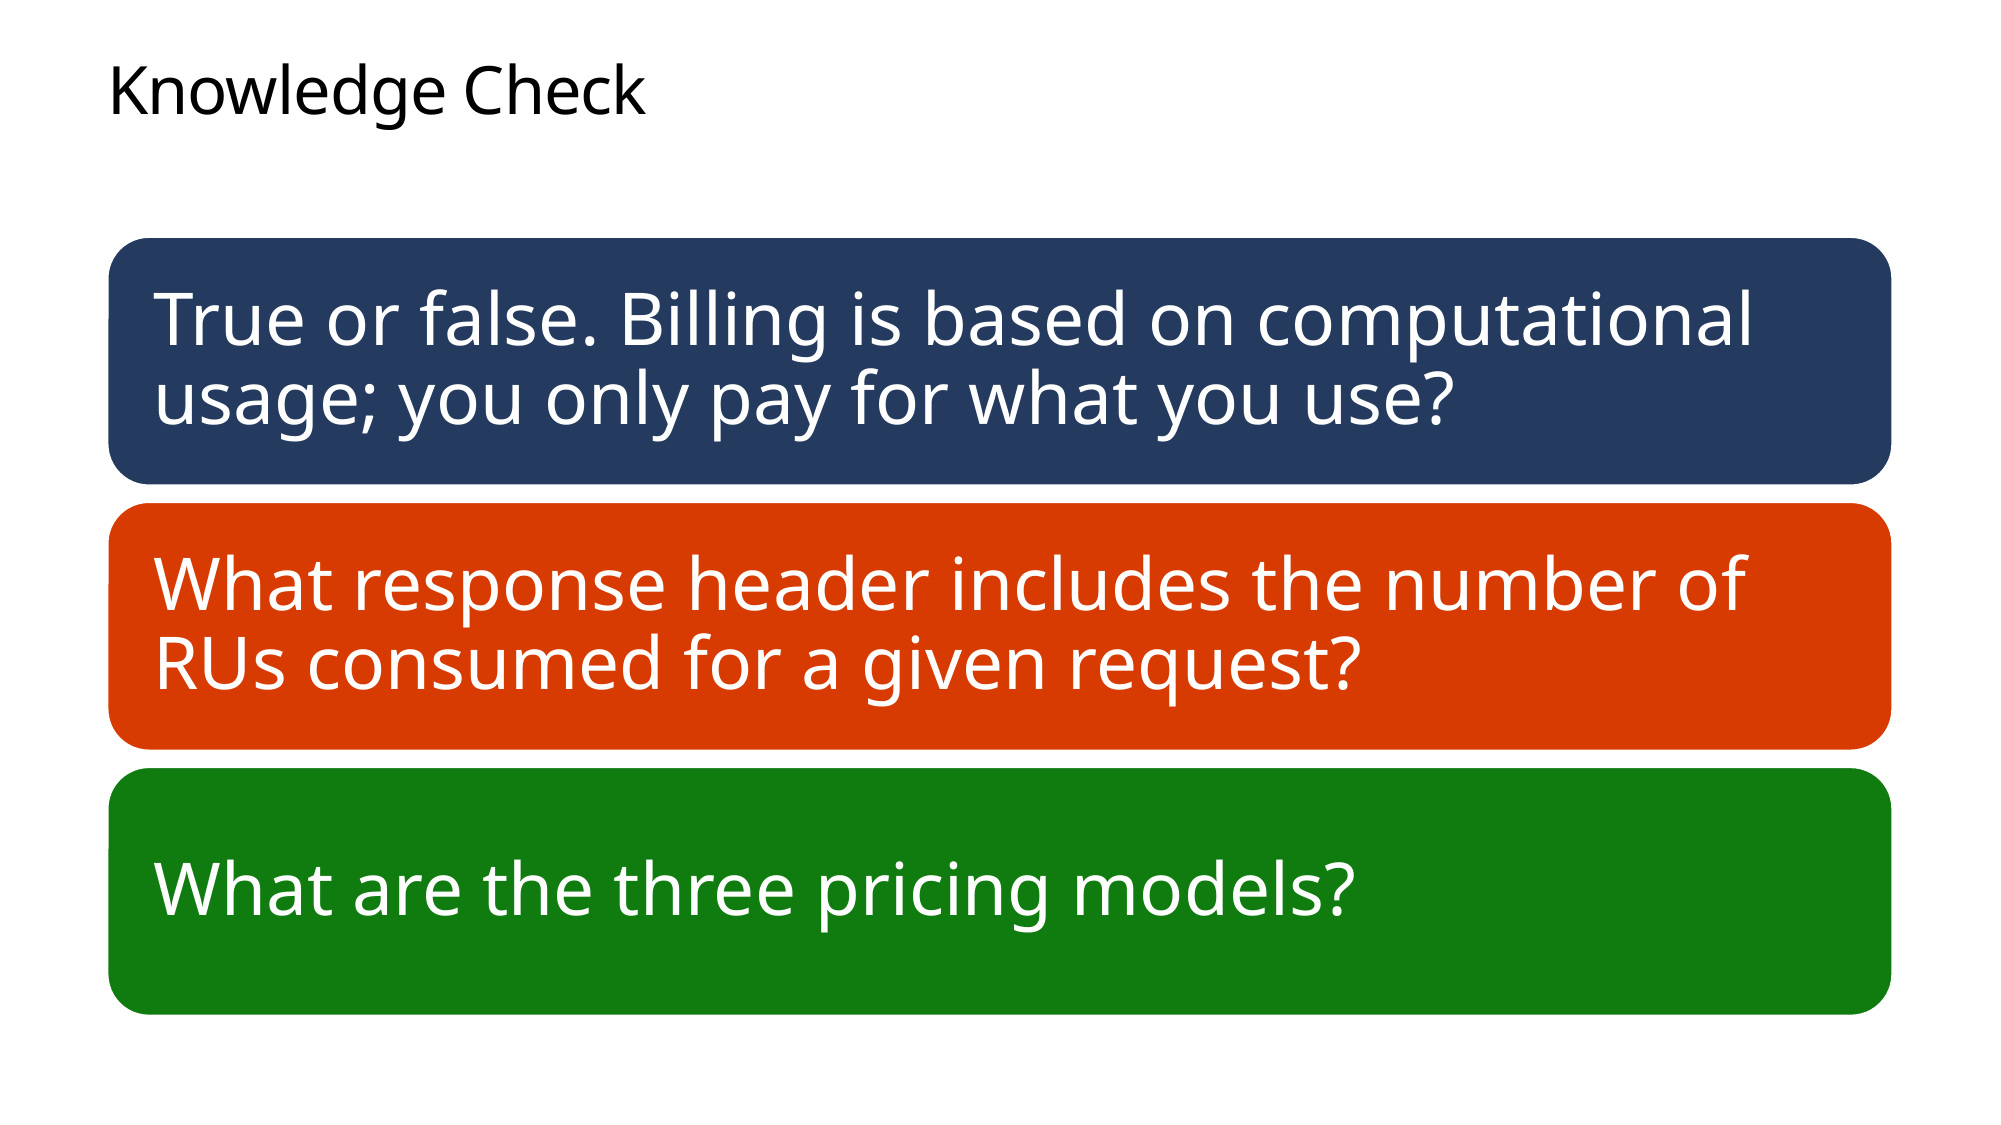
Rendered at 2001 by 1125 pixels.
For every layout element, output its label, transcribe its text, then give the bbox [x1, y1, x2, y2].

title Knowledge Check [107, 52, 1893, 129]
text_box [107, 230, 1893, 1022]
